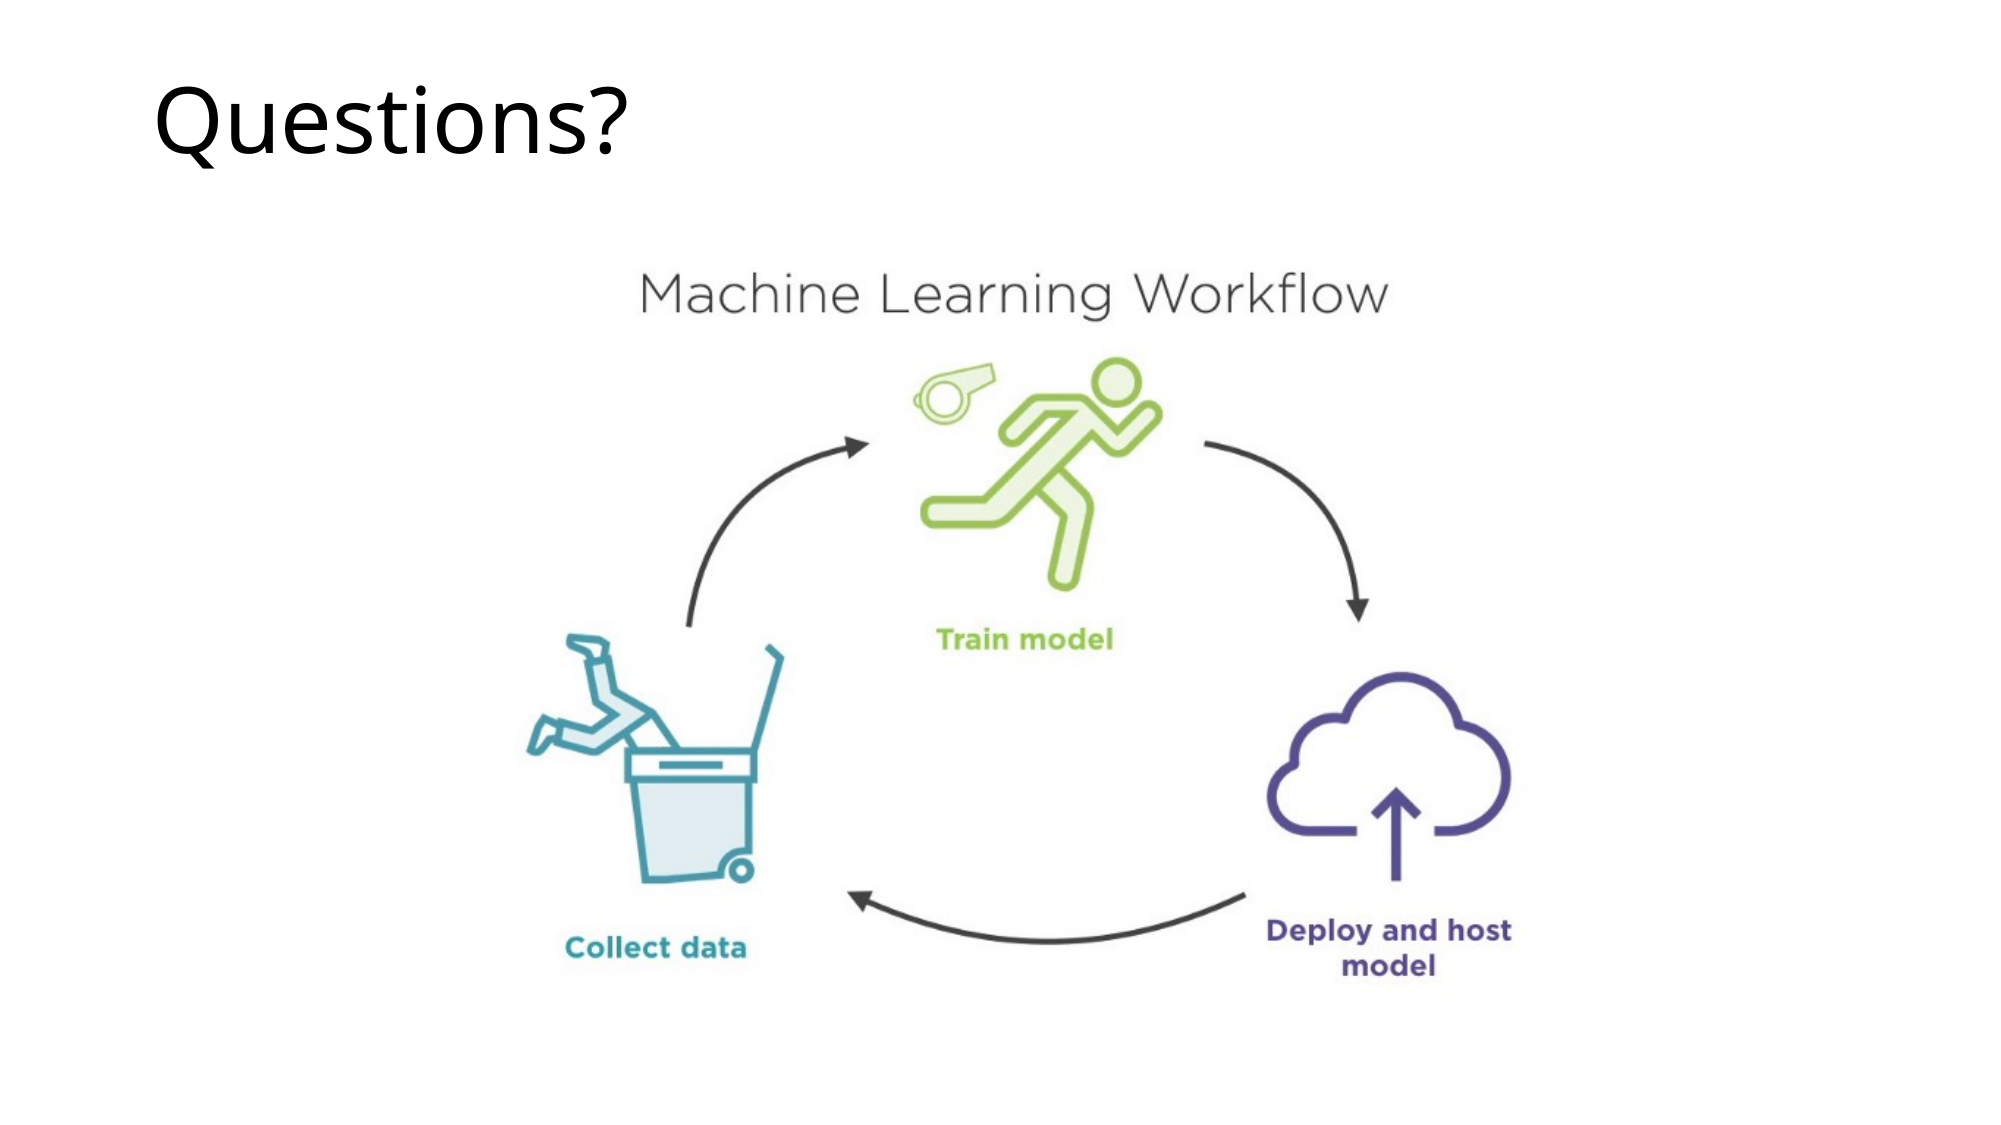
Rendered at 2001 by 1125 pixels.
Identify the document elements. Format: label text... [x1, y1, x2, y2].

title Questions? [137, 59, 1863, 188]
picture [281, 198, 1748, 1023]
